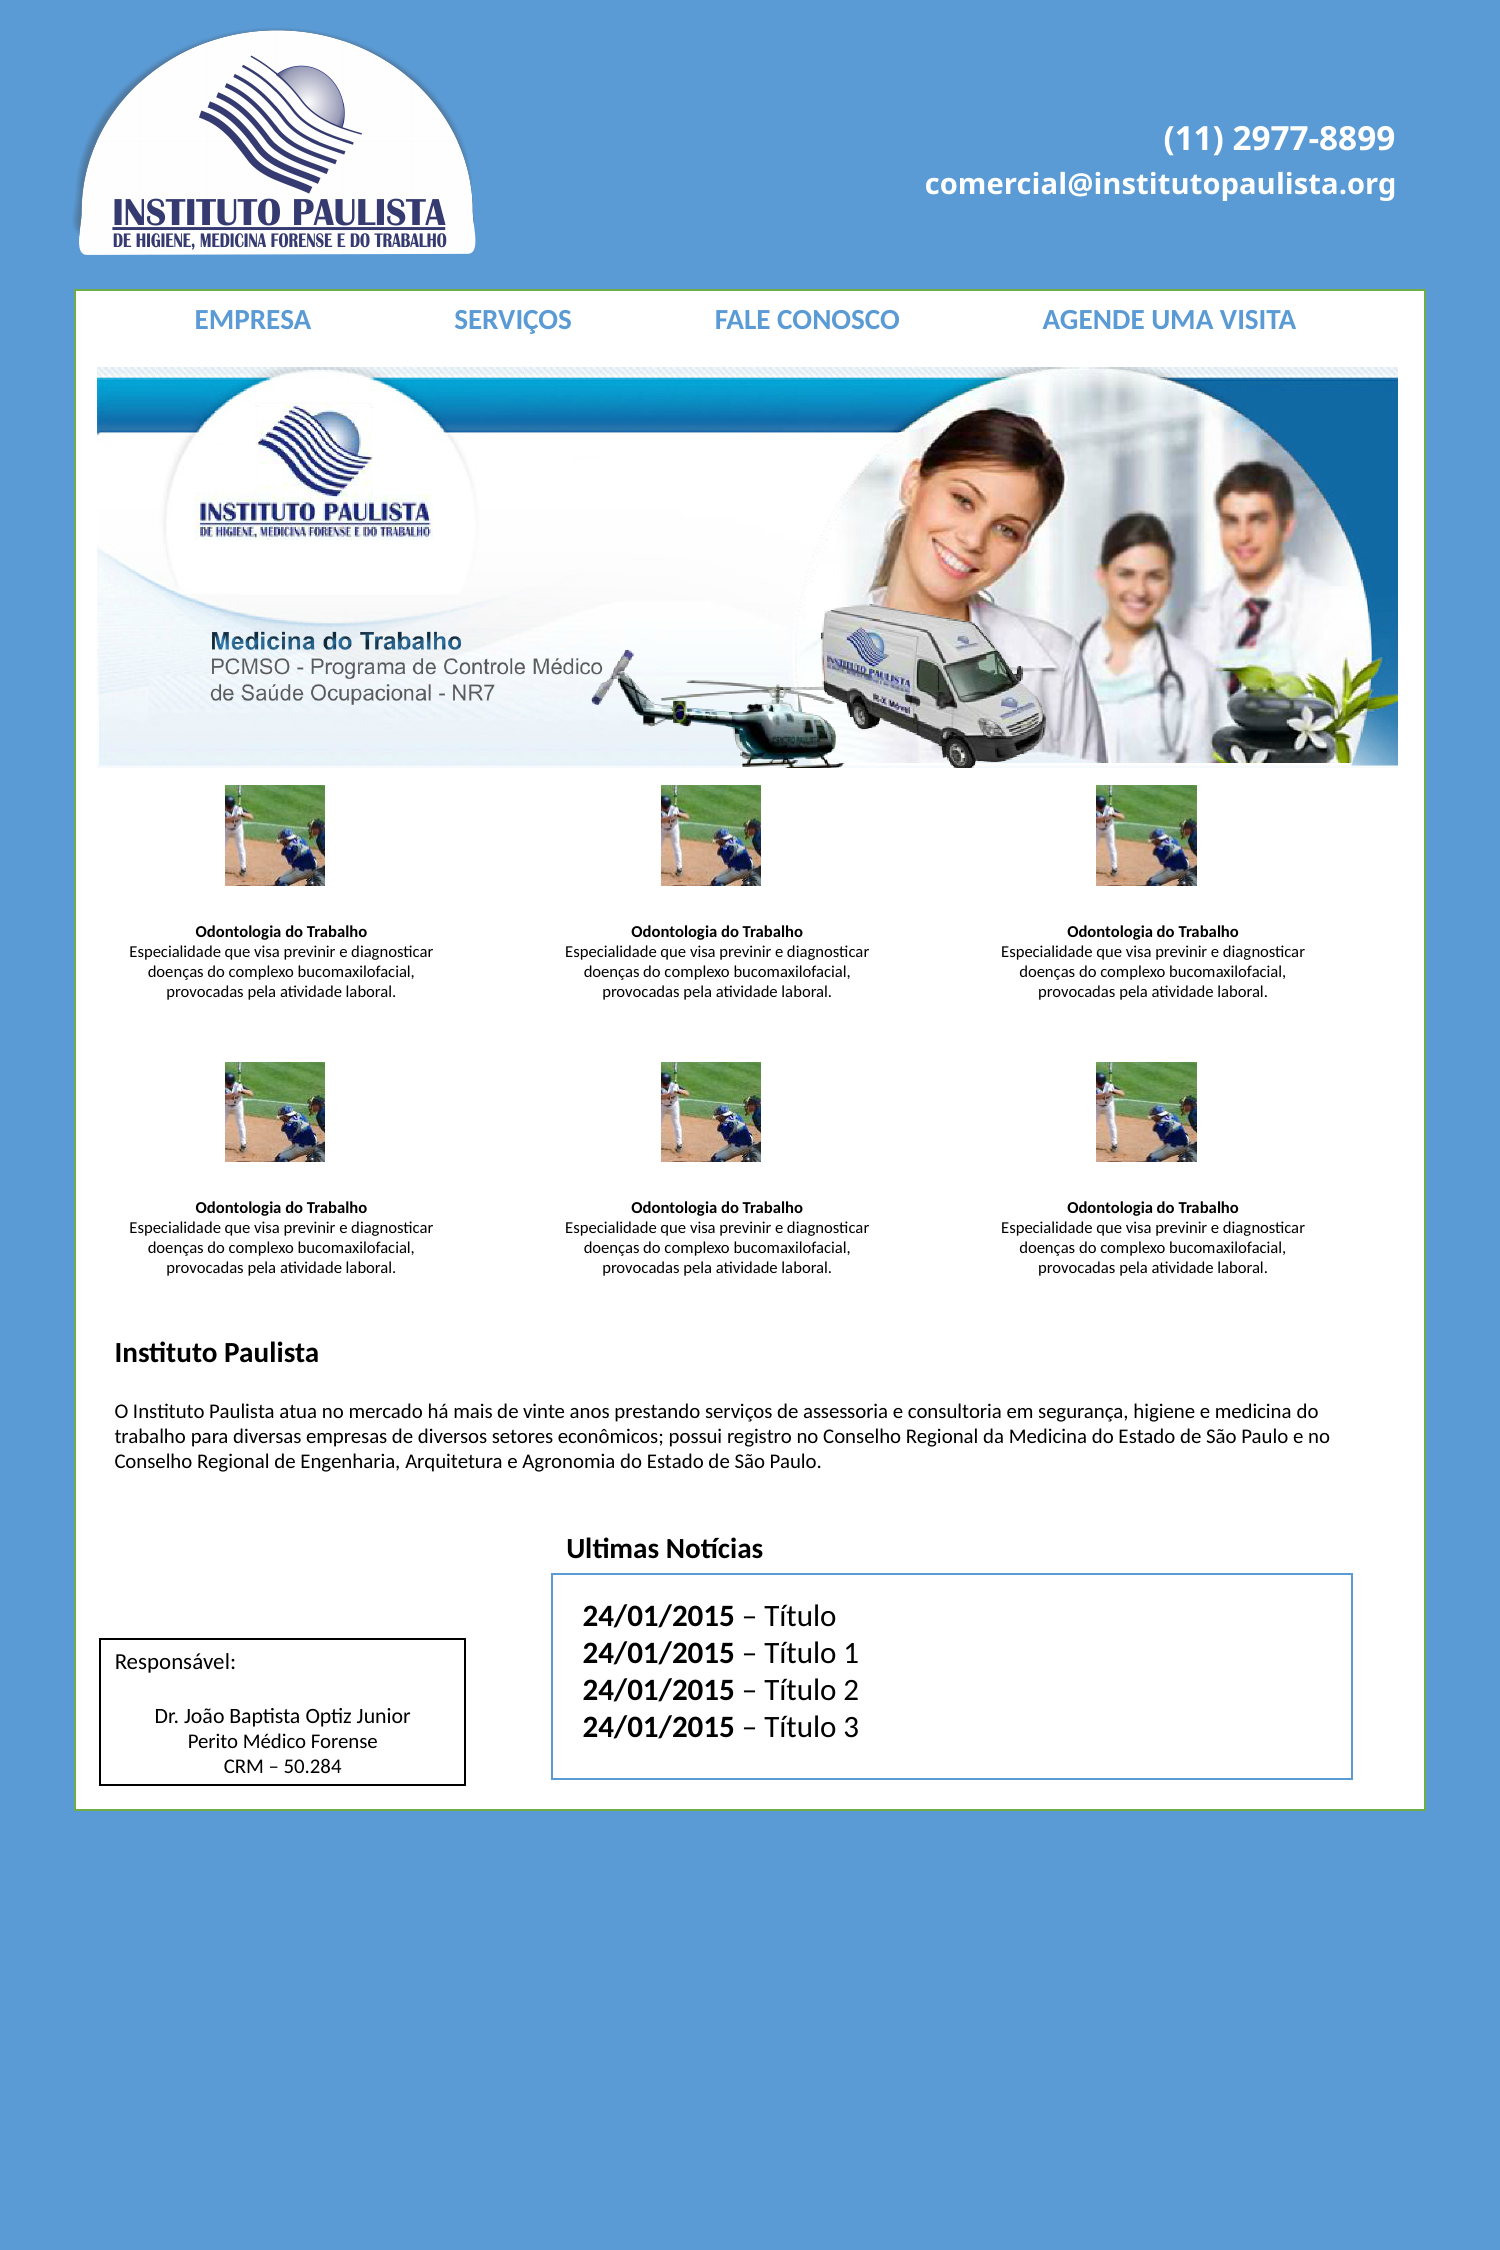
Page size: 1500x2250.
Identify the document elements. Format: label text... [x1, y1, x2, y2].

text_box Odontologia do Trabalho Especialidade que visa previnir e diagnosticar doenças do complexo bucomaxilofacial, provocadas pela atividade laboral. [969, 913, 1337, 1028]
text_box [74, 289, 1426, 1811]
text_box Odontologia do Trabalho Especialidade que visa previnir e diagnosticar doenças do complexo bucomaxilofacial, provocadas pela atividade laboral. [533, 913, 902, 1028]
picture [225, 1062, 325, 1162]
picture [661, 785, 761, 886]
text_box Ultimas Notícias [551, 1521, 1049, 1572]
picture [71, 27, 479, 255]
text_box comercial@institutopaulista.org [864, 157, 1412, 208]
text_box Odontologia do Trabalho Especialidade que visa previnir e diagnosticar doenças do complexo bucomaxilofacial, provocadas pela atividade laboral. [97, 913, 466, 1028]
text_box Odontologia do Trabalho Especialidade que visa previnir e diagnosticar doenças do complexo bucomaxilofacial, provocadas pela atividade laboral. [533, 1189, 902, 1305]
text_box [551, 1573, 1353, 1780]
picture [661, 1062, 761, 1162]
text_box 24/01/2015 – Título 24/01/2015 – Título 1 24/01/2015 – Título 2 24/01/2015 – Título 3 [567, 1587, 1311, 1752]
text_box Responsável: Dr. João Baptista Optiz Junior Perito Médico Forense CRM – 50.284 [99, 1638, 466, 1786]
text_box (11) 2977-8899 [1040, 109, 1411, 157]
text_box Odontologia do Trabalho Especialidade que visa previnir e diagnosticar doenças do complexo bucomaxilofacial, provocadas pela atividade laboral. [97, 1189, 466, 1305]
picture [1096, 1062, 1197, 1162]
picture [97, 367, 1398, 768]
picture [1096, 785, 1197, 886]
picture [225, 785, 325, 886]
text_box Odontologia do Trabalho Especialidade que visa previnir e diagnosticar doenças do complexo bucomaxilofacial, provocadas pela atividade laboral. [969, 1189, 1337, 1305]
text_box EMPRESA SERVIÇOS FALE CONOSCO AGENDE UMA VISITA [67, 292, 1425, 343]
text_box Instituto Paulista O Instituto Paulista atua no mercado há mais de vinte anos prestando serviços de assessoria e consultoria em segurança, higiene e medicina do trabalho para diversas empresas de diversos setores econômicos; possui registro no Conselho Regional da Medicina do Estado de São Paulo e no Conselho Regional de Engenharia, Arquitetura e Agronomia do Estado de São Paulo. [99, 1325, 1369, 1481]
